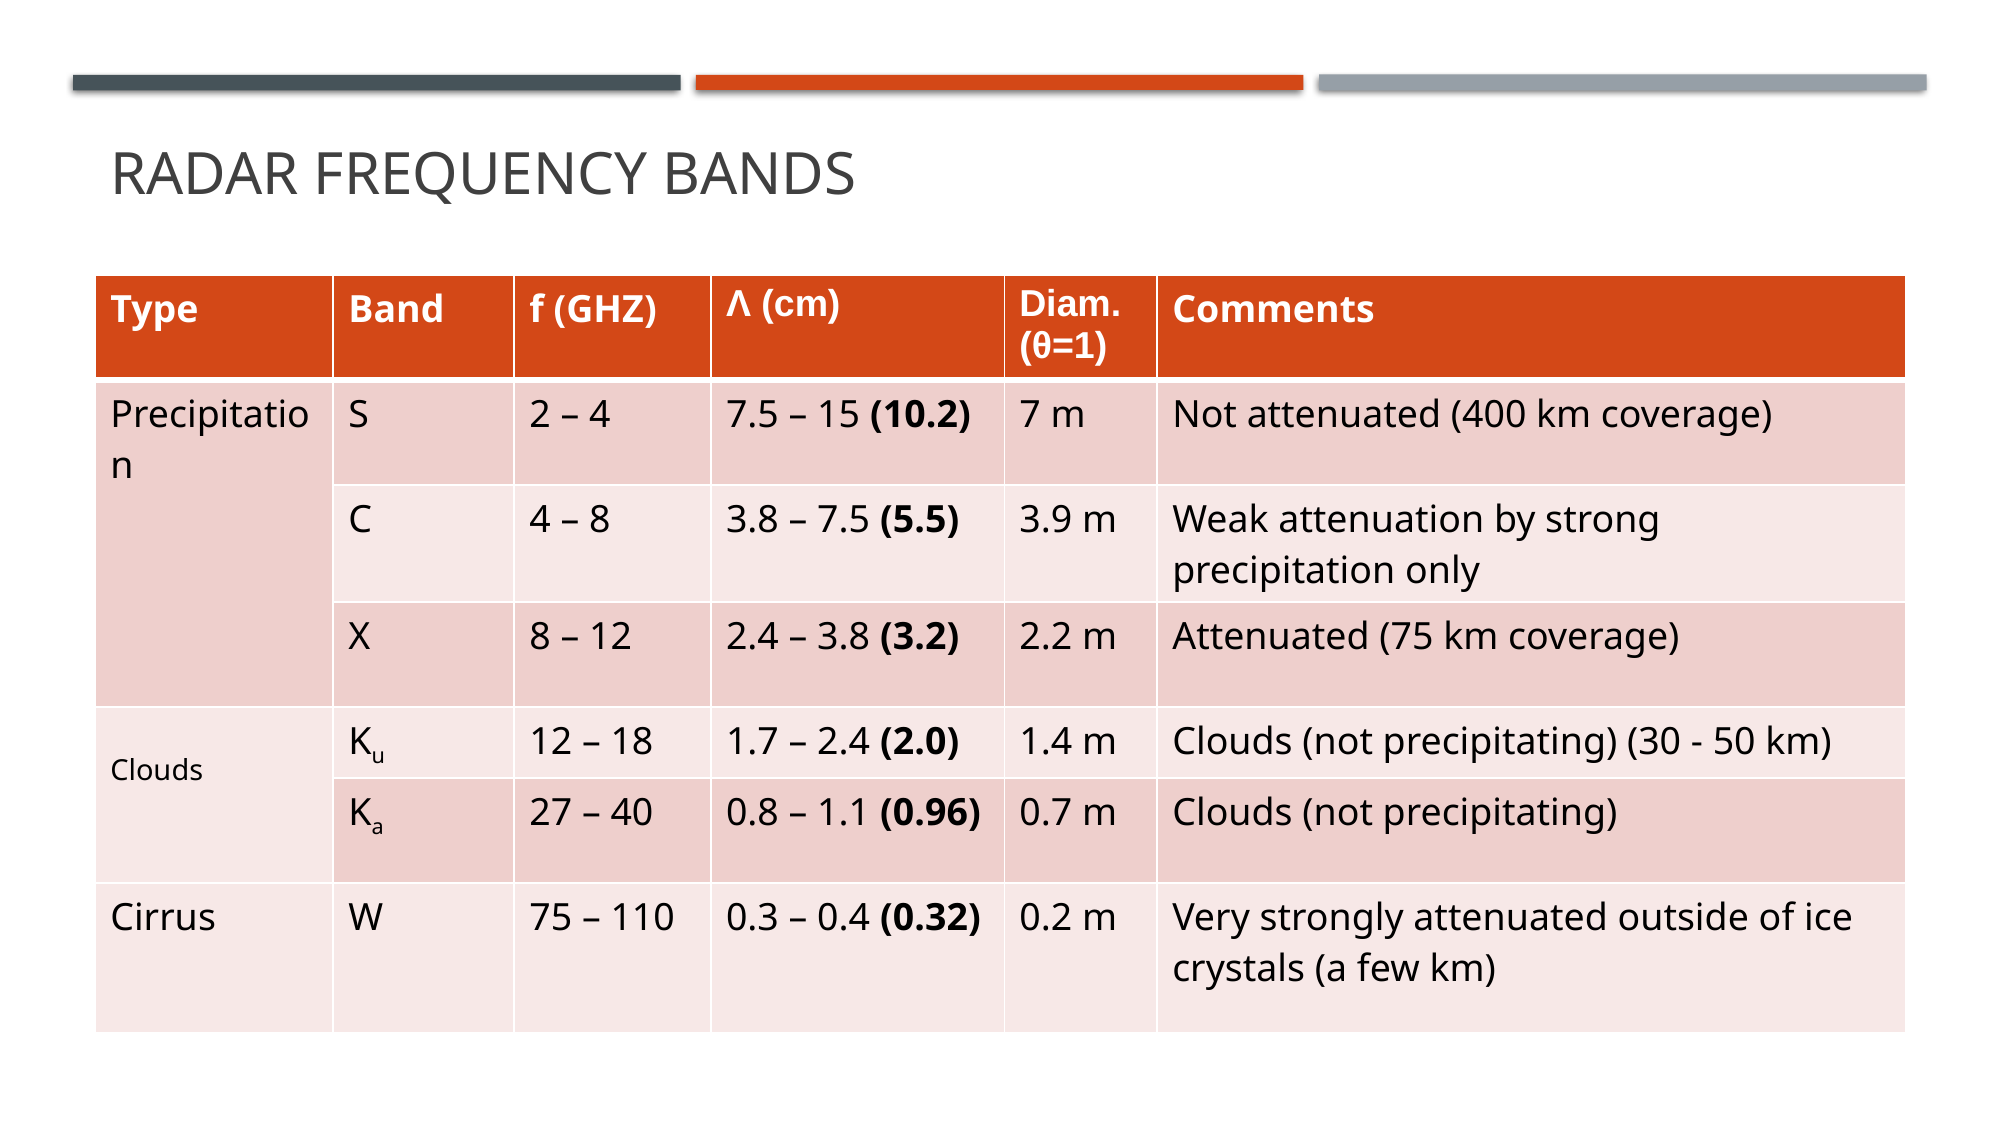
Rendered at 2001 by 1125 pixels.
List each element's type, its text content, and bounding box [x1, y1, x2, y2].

table_cell 7 m [1005, 383, 1156, 484]
table_cell 3.8 – 7.5 (5.5) [712, 486, 1004, 601]
table_cell 0.7 m [1005, 779, 1156, 882]
table_cell Ka [334, 779, 513, 882]
table_cell 2.2 m [1005, 603, 1156, 706]
table_cell 0.3 – 0.4 (0.32) [712, 884, 1004, 1032]
table_cell Ku [334, 708, 513, 777]
table_header Λ (cm) [712, 276, 1004, 377]
table_cell Attenuated (75 km coverage) [1158, 603, 1905, 706]
table_header Type [96, 276, 332, 377]
table_cell 1.4 m [1005, 708, 1156, 777]
table_cell 1.7 – 2.4 (2.0) [712, 708, 1004, 777]
table_cell 2 – 4 [515, 383, 710, 484]
table_cell S [334, 383, 513, 484]
title Radar frequency bands [95, 115, 1905, 214]
table_cell W [334, 884, 513, 1032]
table_cell 7.5 – 15 (10.2) [712, 383, 1004, 484]
table_cell 0.8 – 1.1 (0.96) [712, 779, 1004, 882]
table_cell 27 – 40 [515, 779, 710, 882]
table_cell 8 – 12 [515, 603, 710, 706]
table_cell Very strongly attenuated outside of ice crystals (a few km) [1158, 884, 1905, 1032]
table_cell Cirrus [96, 884, 332, 1032]
table_cell 4 – 8 [515, 486, 710, 601]
table_cell Clouds (not precipitating) [1158, 779, 1905, 882]
table_cell C [334, 486, 513, 601]
table_header f (GHZ) [515, 276, 710, 377]
table_header Diam. (θ=1) [1005, 276, 1156, 377]
table_cell X [334, 603, 513, 706]
table_cell 12 – 18 [515, 708, 710, 777]
table_cell Clouds [96, 708, 332, 882]
table_cell 0.2 m [1005, 884, 1156, 1032]
table_cell Clouds (not precipitating) (30 - 50 km) [1158, 708, 1905, 777]
table_cell Weak attenuation by strong precipitation only [1158, 486, 1905, 601]
table_cell 75 – 110 [515, 884, 710, 1032]
table_header Band [334, 276, 513, 377]
table_header Comments [1158, 276, 1905, 377]
table_cell Precipitation [96, 383, 332, 706]
table_cell 2.4 – 3.8 (3.2) [712, 603, 1004, 706]
table_cell Not attenuated (400 km coverage) [1158, 383, 1905, 484]
table_cell 3.9 m [1005, 486, 1156, 601]
